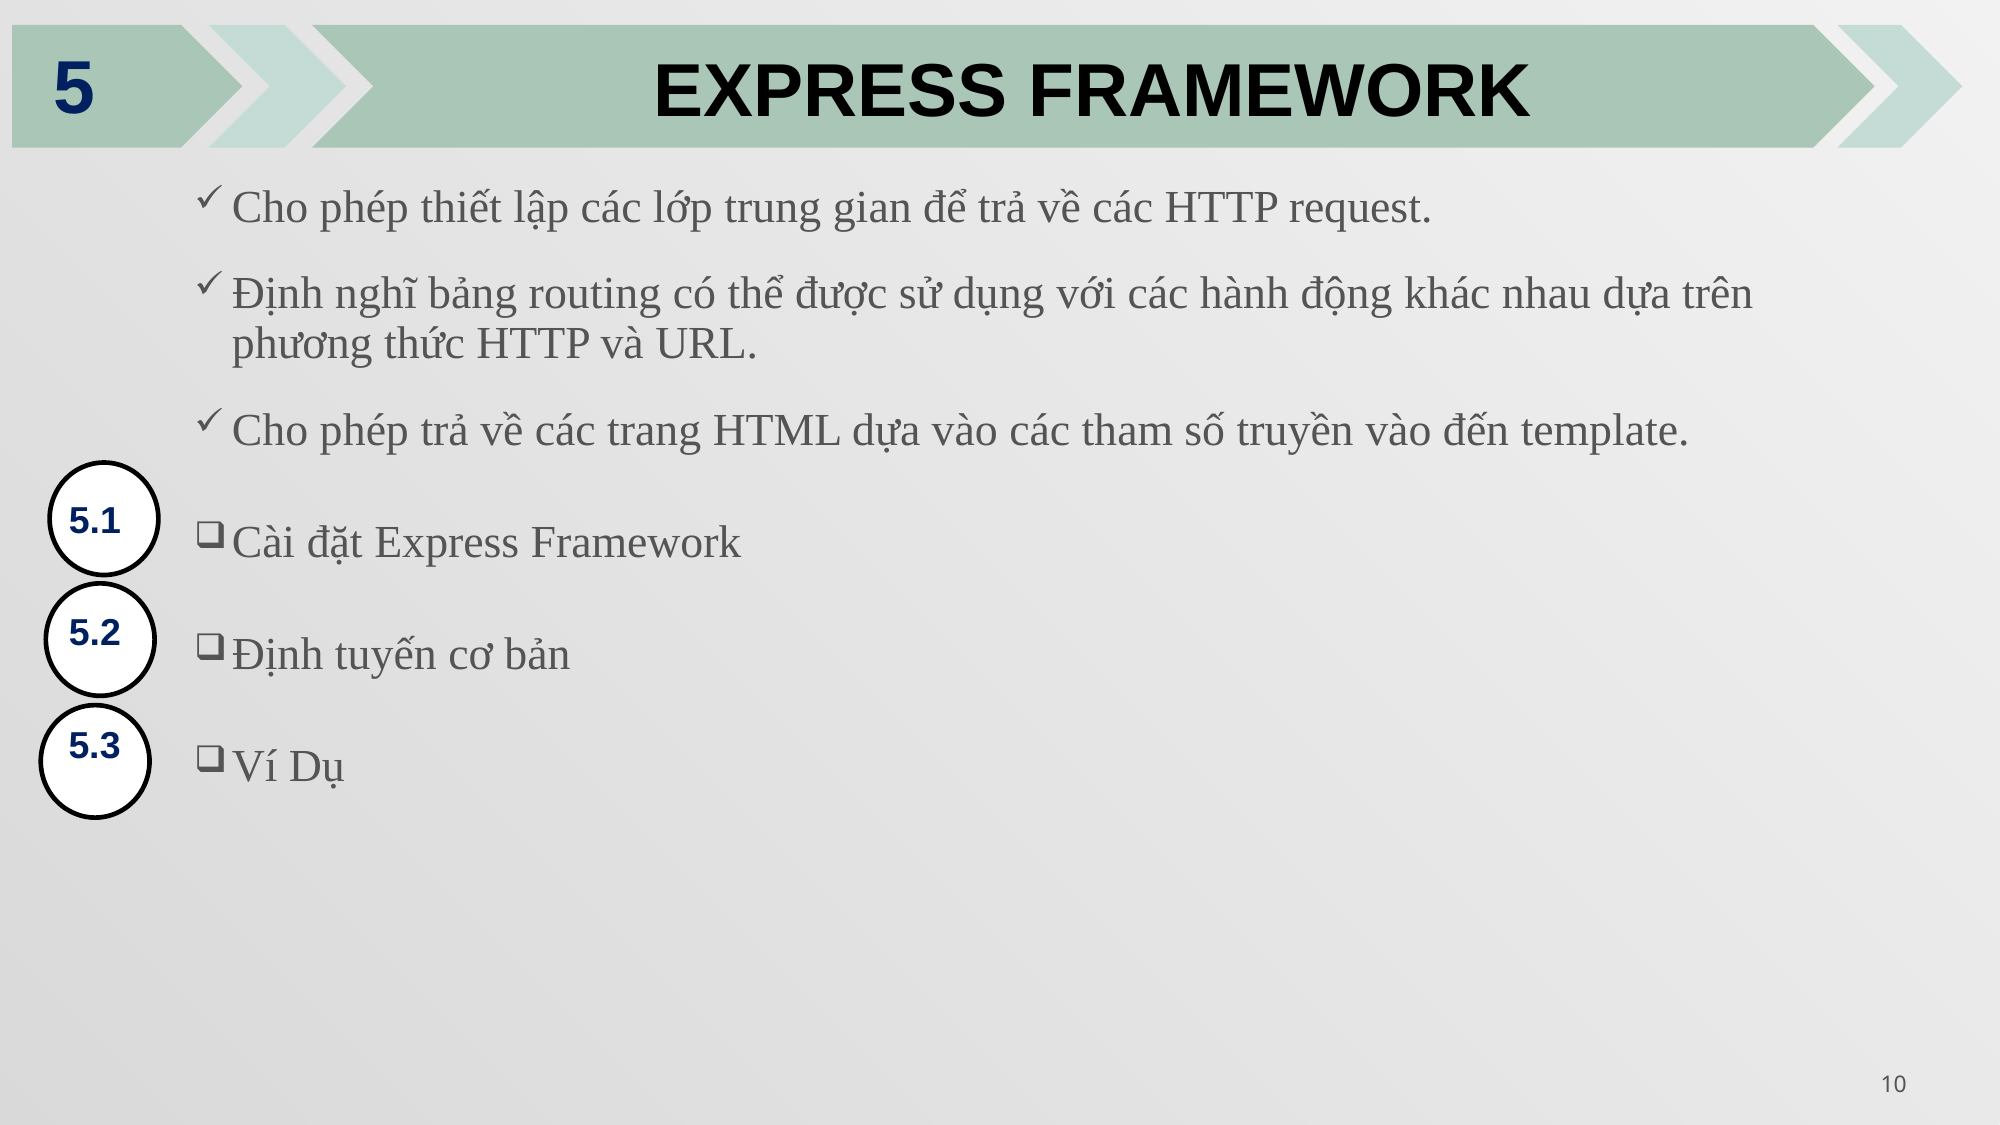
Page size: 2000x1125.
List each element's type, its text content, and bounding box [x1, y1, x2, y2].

list Cho phép thiết lập các lớp trung gian để trả về các HTTP request. Định nghĩ bảng routing có thể được sử dụng với các hành động khác nhau dựa trên phương thức HTTP và URL. Cho phép trả về các trang HTML dựa vào các tham số truyền vào đến template. Cài đặt Express Framework Định tuyến cơ bản Ví Dụ [171, 174, 1875, 863]
text_box [11, 23, 244, 149]
text_box [39, 722, 151, 819]
text_box [65, 704, 125, 713]
text_box 5 [38, 31, 111, 136]
text_box [206, 23, 348, 149]
slide_number 10 [1734, 1070, 1923, 1101]
text_box [44, 582, 156, 697]
text_box [1834, 23, 1964, 149]
text_box [56, 461, 160, 577]
text_box 5.1 [54, 488, 137, 549]
text_box 5.2 [54, 600, 137, 661]
text_box [48, 494, 54, 544]
text_box 5.3 [53, 713, 136, 774]
text_box EXPRESS FRAMEWORK [309, 23, 1877, 149]
